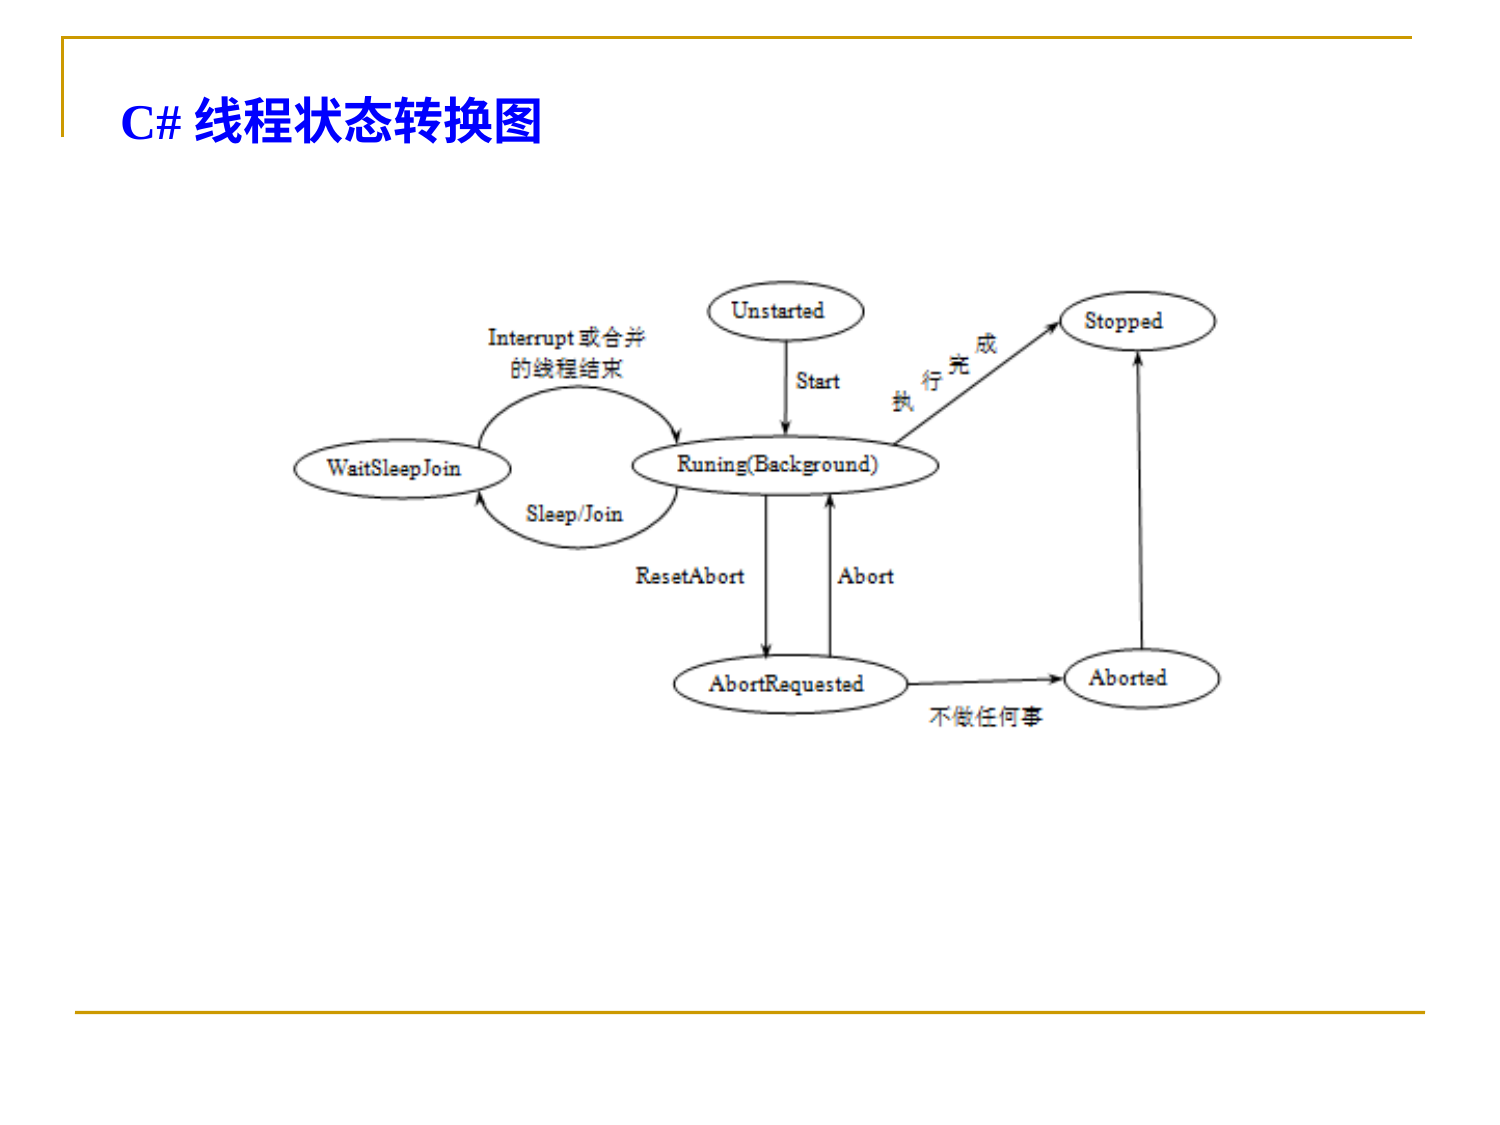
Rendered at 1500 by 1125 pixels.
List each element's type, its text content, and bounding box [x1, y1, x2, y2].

picture [269, 245, 1272, 751]
text_box C#线程状态转换图 [105, 81, 879, 157]
